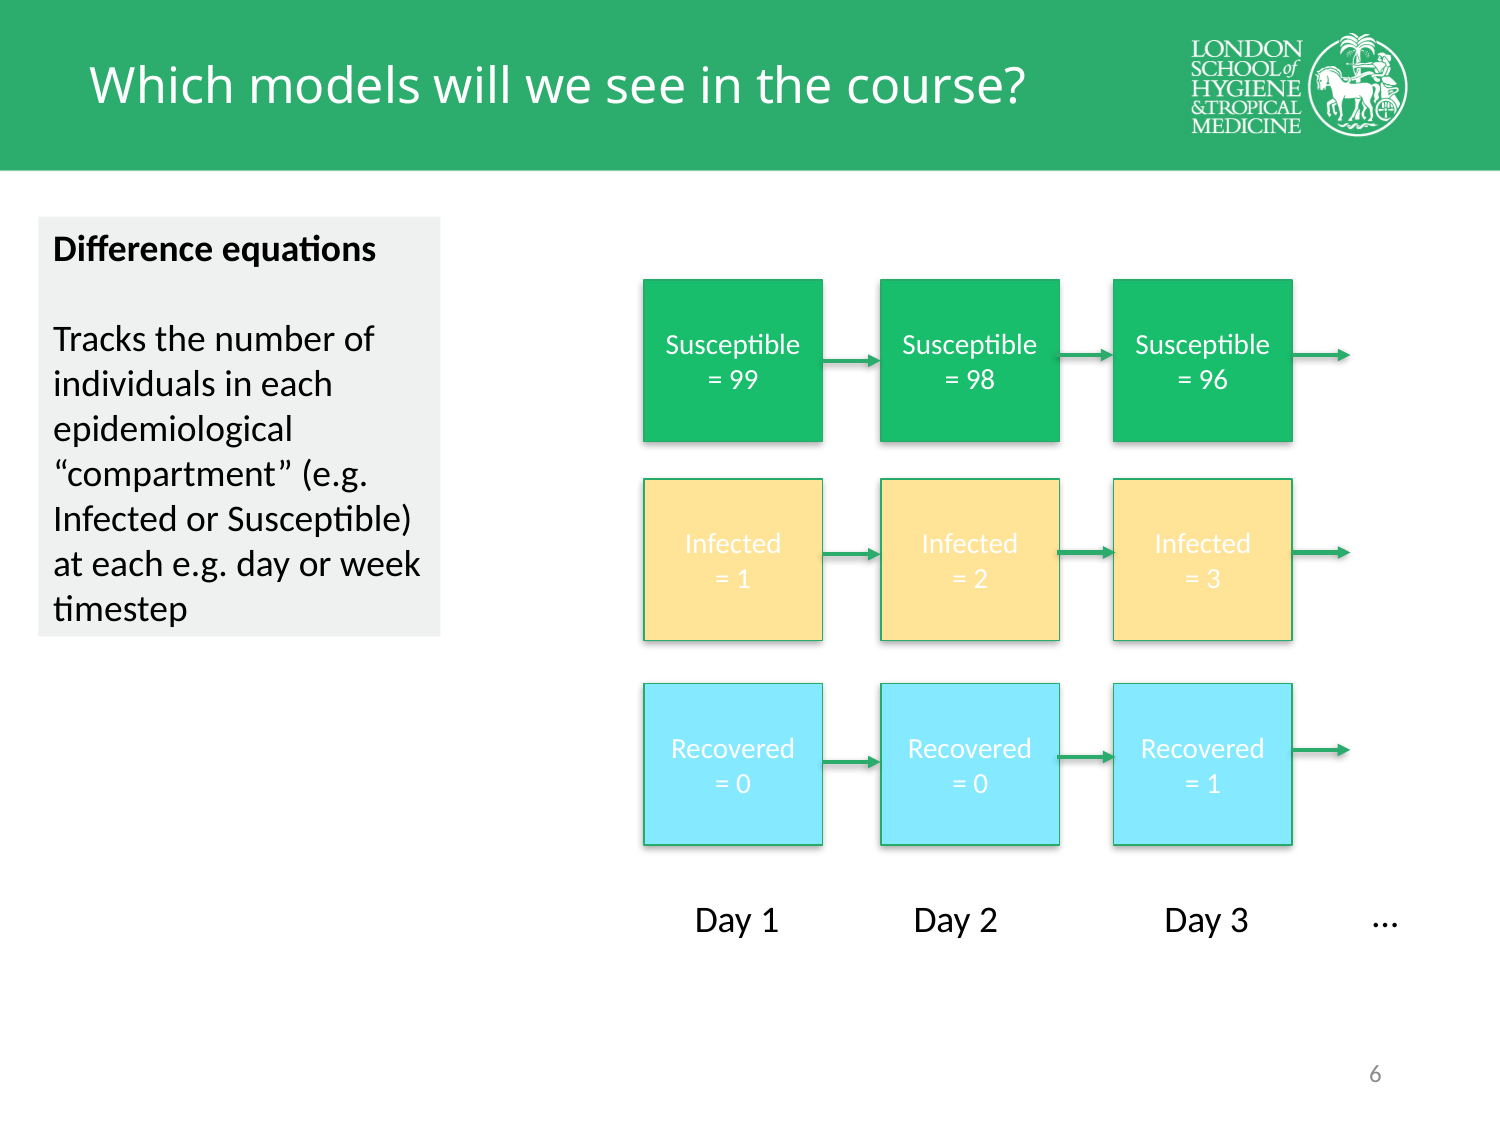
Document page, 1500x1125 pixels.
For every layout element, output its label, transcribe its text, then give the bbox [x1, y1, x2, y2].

text_box Recovered = 0 [643, 683, 823, 846]
text_box Infected = 2 [880, 478, 1060, 641]
text_box Susceptible = 99 [643, 279, 823, 442]
title Which models will we see in the course? [75, 45, 1175, 148]
slide_number 5 [1059, 1042, 1397, 1103]
text_box Day 2 [898, 887, 1042, 948]
text_box Day 3 [1149, 887, 1293, 948]
text_box Day 1 [680, 887, 823, 948]
text_box Recovered = 1 [1113, 683, 1293, 846]
text_box Susceptible = 98 [880, 279, 1060, 442]
text_box Difference equations Tracks the number of individuals in each epidemiological “compartment” (e.g. Infected or Susceptible) at each e.g. day or week timestep [38, 216, 441, 637]
text_box … [1357, 882, 1500, 942]
text_box Recovered = 0 [880, 683, 1060, 846]
text_box Susceptible = 96 [1113, 279, 1293, 442]
text_box Infected = 3 [1113, 478, 1293, 641]
text_box Infected = 1 [643, 478, 823, 641]
picture [0, 0, 1500, 1125]
